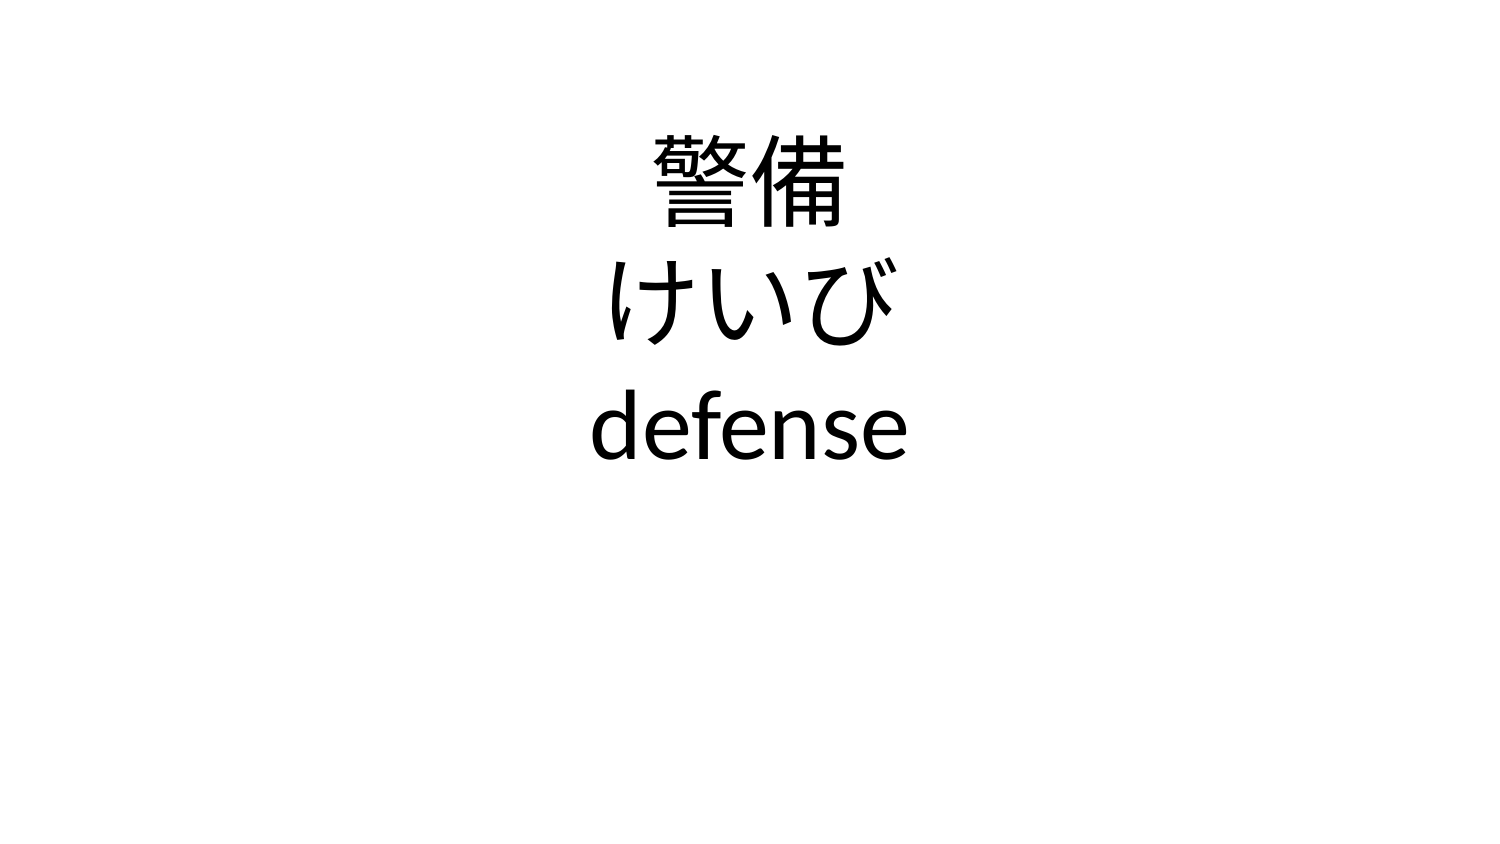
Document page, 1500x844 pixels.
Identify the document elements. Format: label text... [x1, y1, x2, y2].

text_box 警備 けいび defense [0, 149, 1500, 450]
